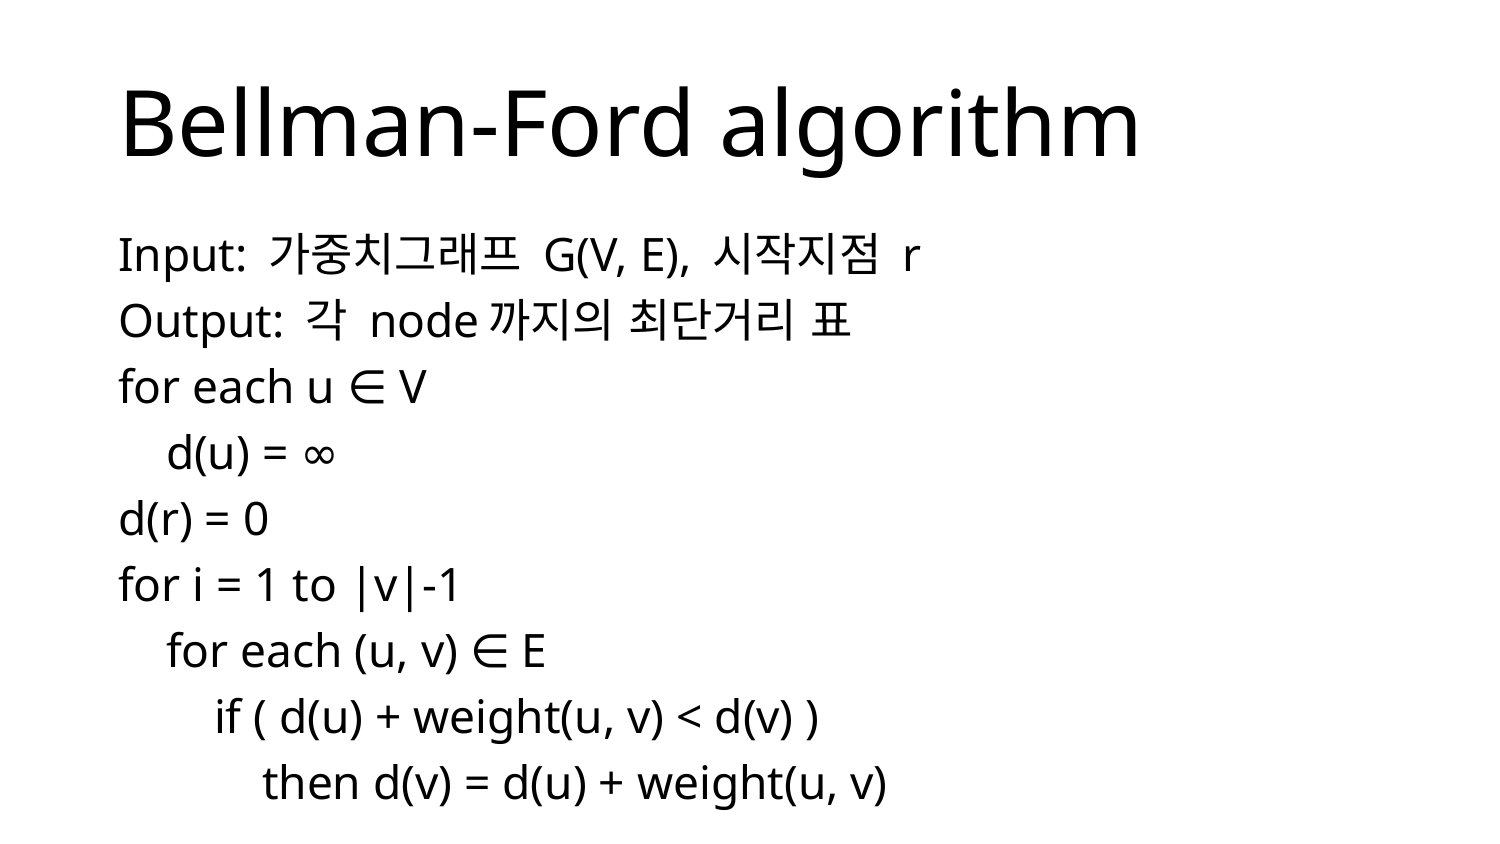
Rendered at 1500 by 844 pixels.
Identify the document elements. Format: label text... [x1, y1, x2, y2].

title Bellman-Ford algorithm [103, 44, 1397, 208]
list Input: 가중치그래프 G(V, E), 시작지점 r Output: 각 node까지의 최단거리 표 for each u ∈ V d(u) = ∞ d(r) = 0 for i = 1 to |v|-1 for each (u, v) ∈ E if ( d(u) + weight(u, v) < d(v) ) then d(v) = d(u) + weight(u, v) [103, 224, 1397, 821]
